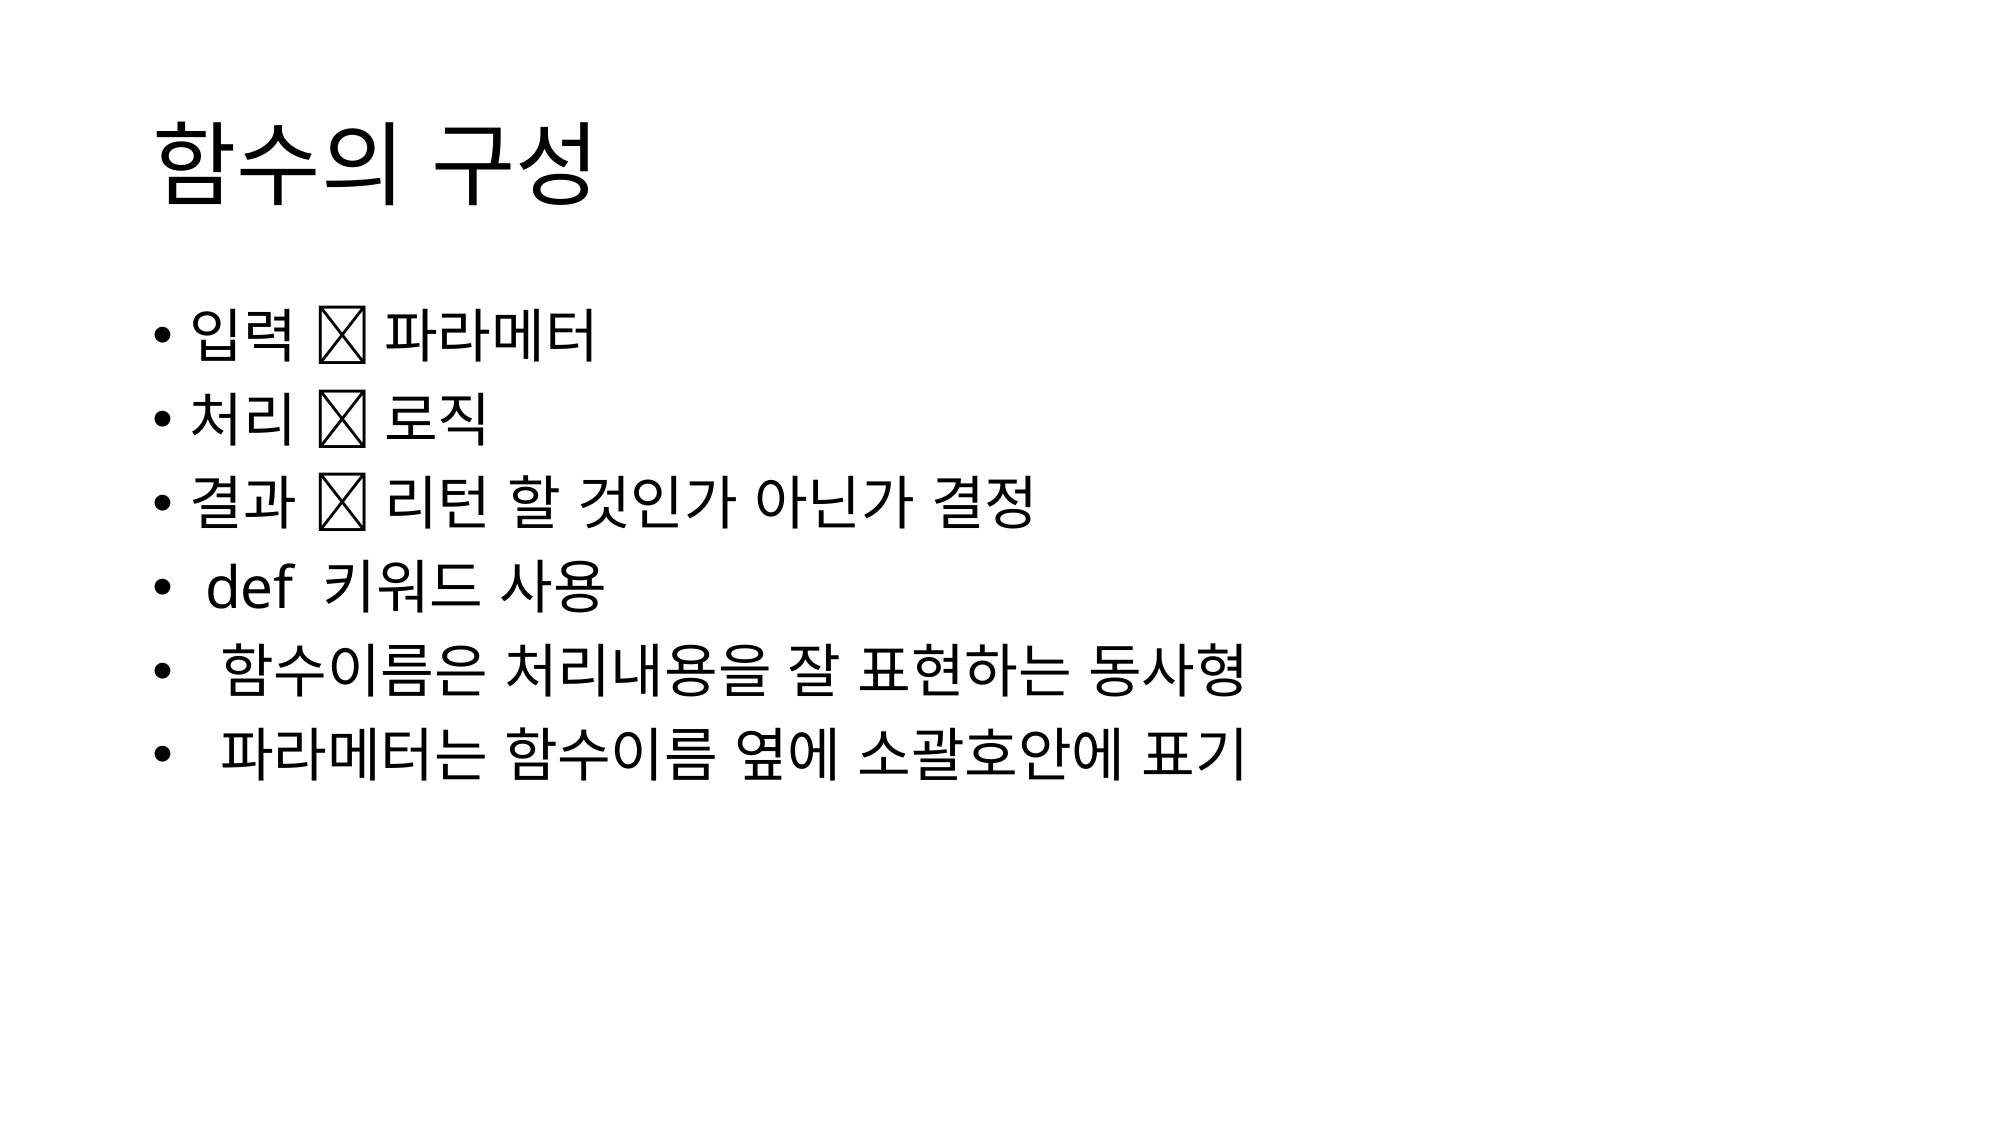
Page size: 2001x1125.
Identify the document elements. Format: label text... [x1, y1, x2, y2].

list 입력  파라메터 처리  로직 결과  리턴 할 것인가 아닌가 결정 def 키워드 사용 함수이름은 처리내용을 잘 표현하는 동사형 파라메터는 함수이름 옆에 소괄호안에 표기 [137, 299, 1863, 1014]
title 함수의 구성 [137, 59, 1863, 278]
